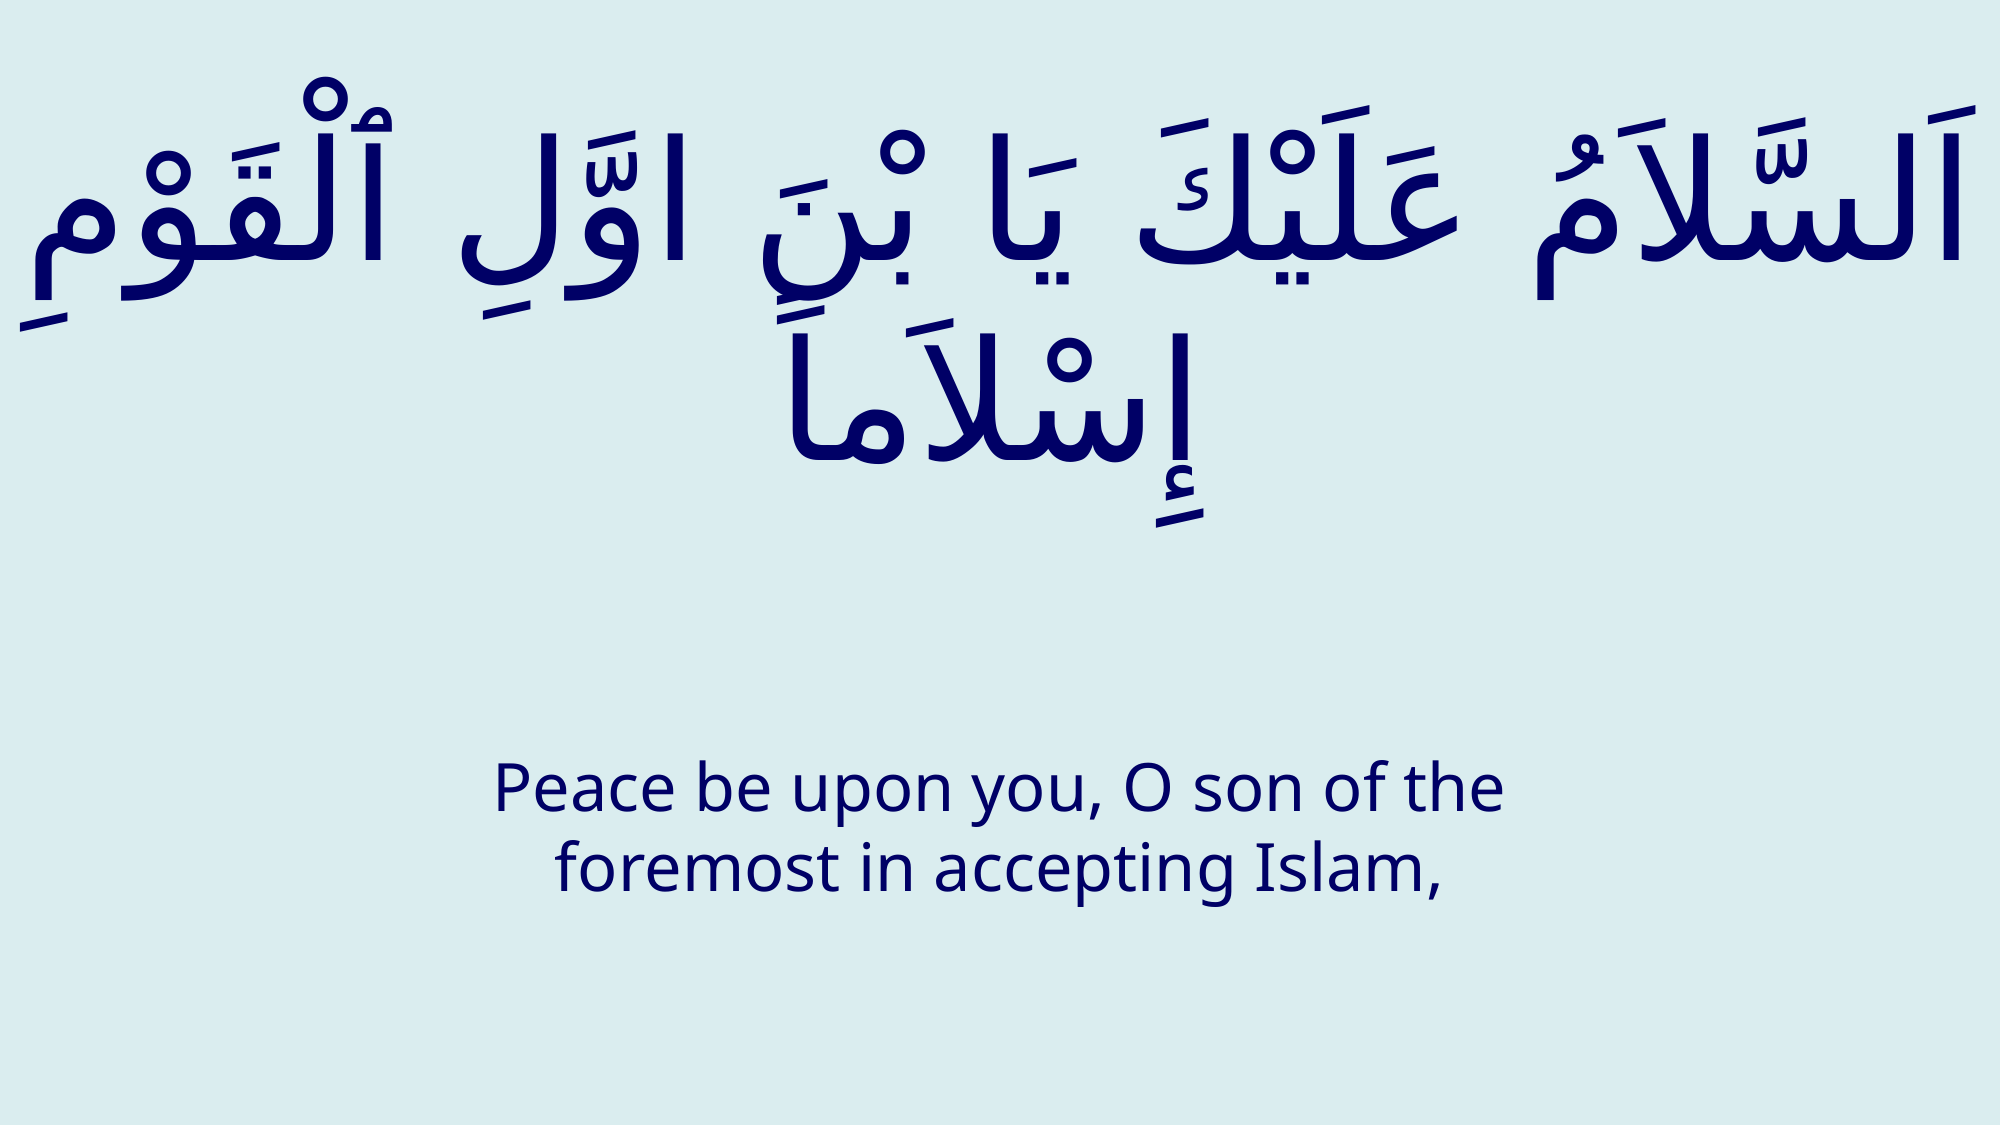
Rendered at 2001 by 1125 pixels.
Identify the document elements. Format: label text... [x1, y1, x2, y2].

list Peace be upon you, O son of the foremost in accepting Islam, [356, 737, 1644, 1050]
title اَلسَّلاَمُ عَلَيْكَ يَا بْنَ اوَّلِ ٱلْقَوْمِ إِسْلاَماً [0, 200, 2000, 388]
